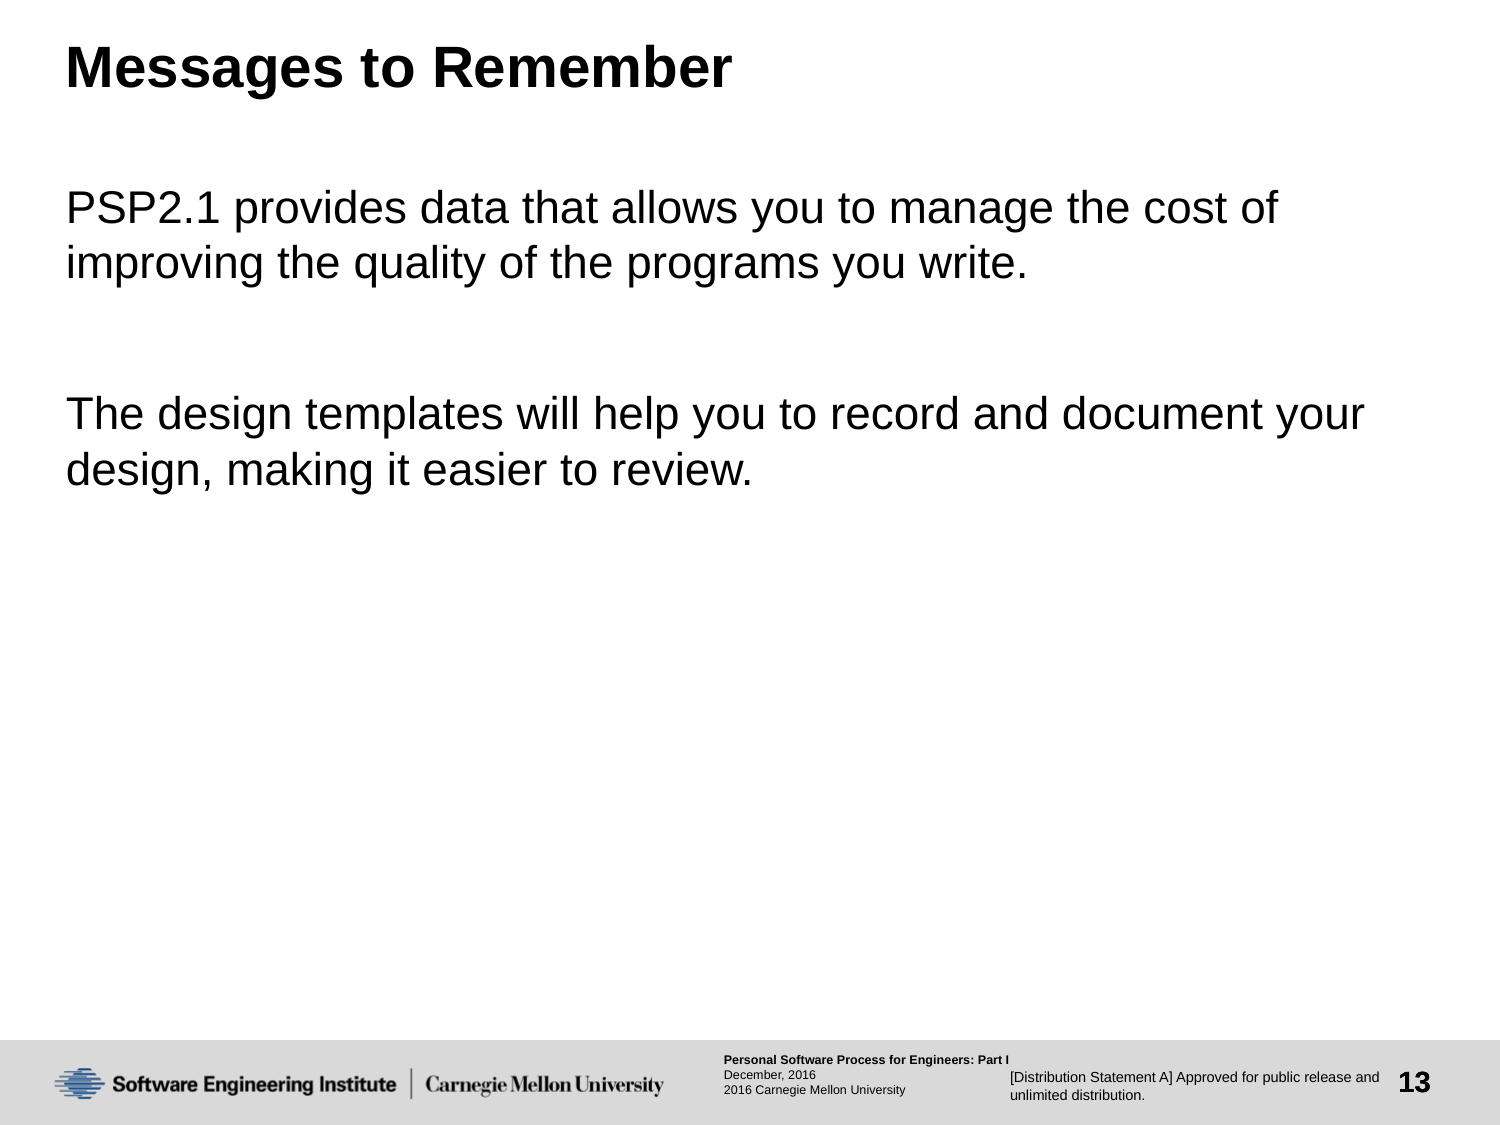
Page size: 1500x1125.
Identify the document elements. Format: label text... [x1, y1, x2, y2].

list PSP2.1 provides data that allows you to manage the cost of improving the quality of the programs you write. The design templates will help you to record and document your design, making it easier to review. [65, 177, 1431, 1000]
title Messages to Remember [65, 37, 1313, 148]
picture [46, 1061, 673, 1104]
